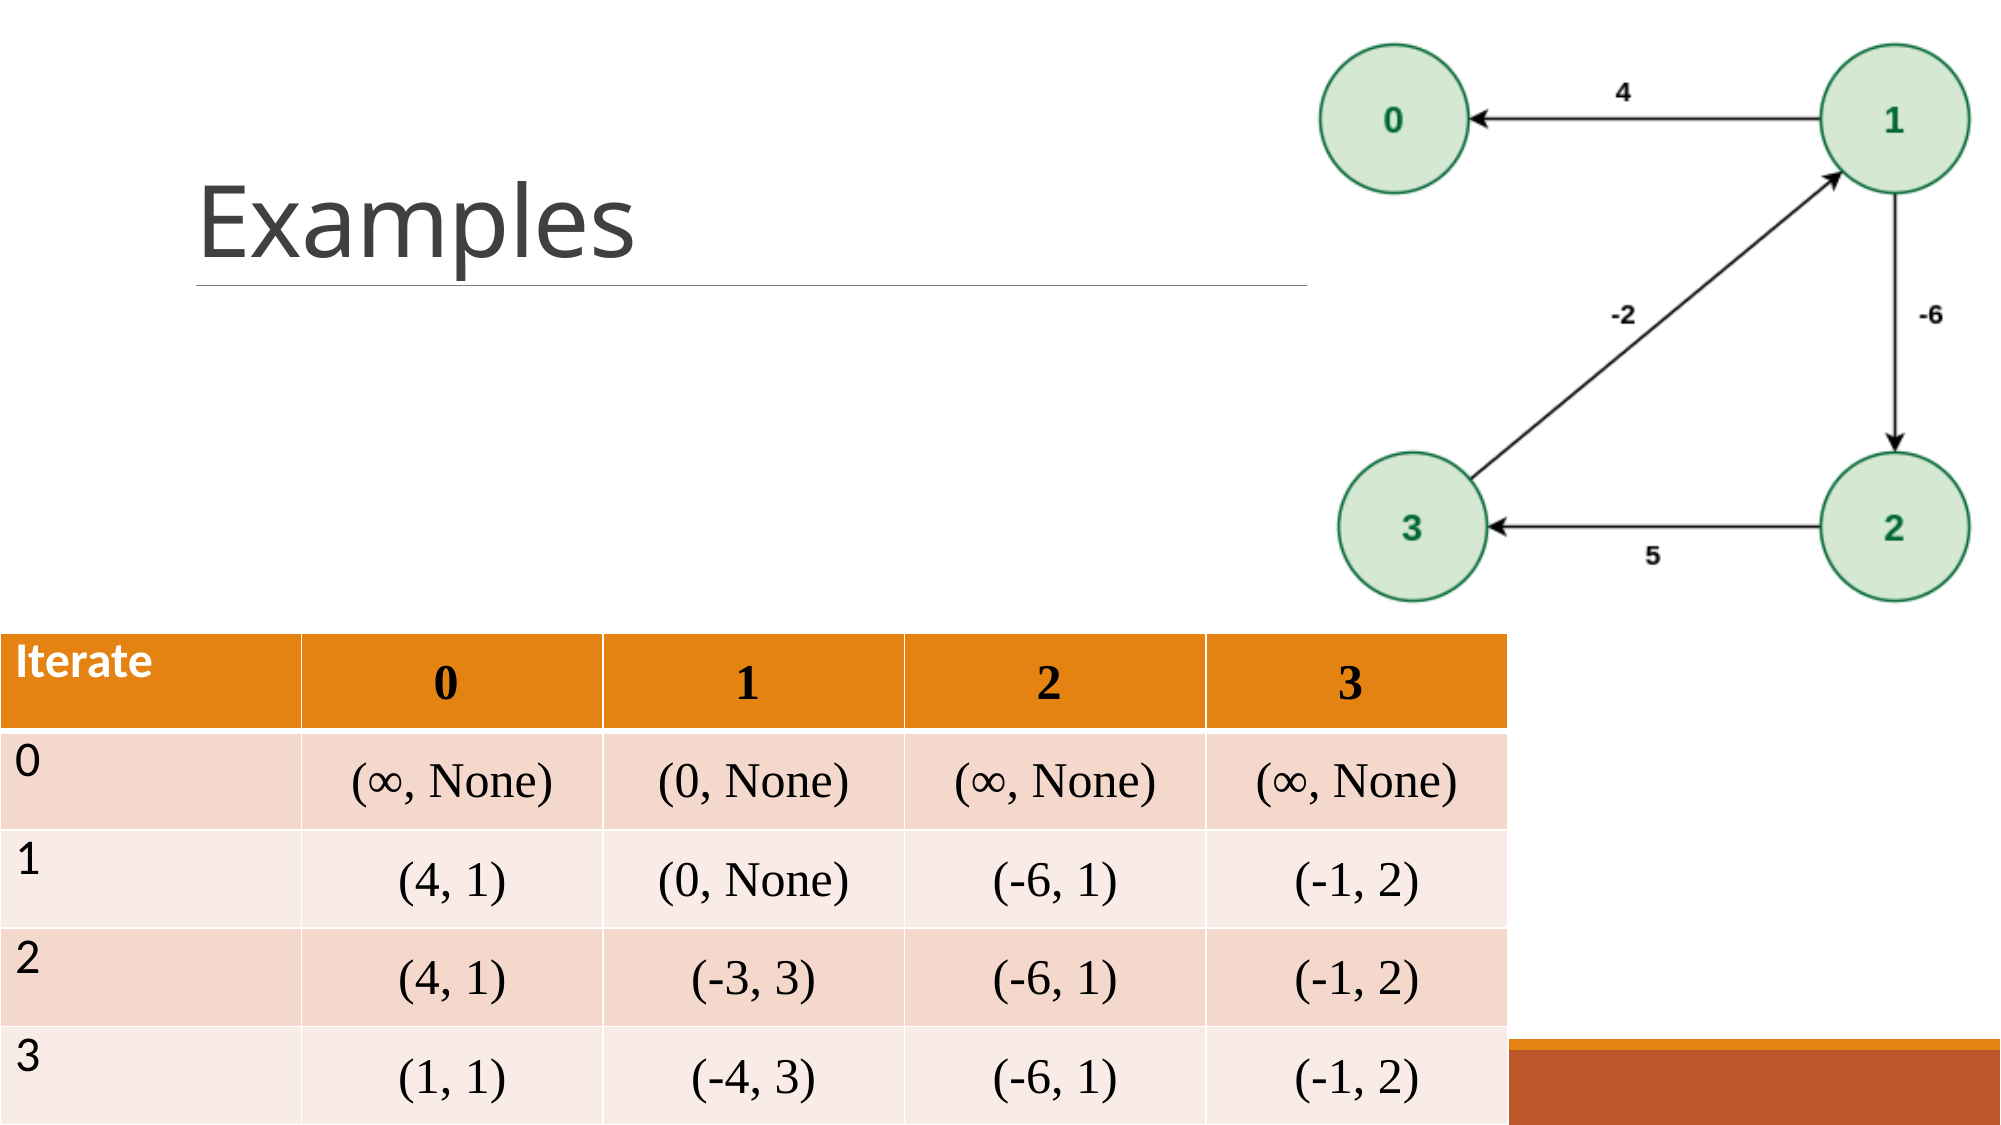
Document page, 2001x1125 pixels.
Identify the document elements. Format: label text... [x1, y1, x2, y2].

table_cell (-6, 1) [905, 1027, 1205, 1124]
table_header 2 [905, 634, 1205, 728]
picture [1306, 21, 1976, 607]
table_cell (-1, 2) [1207, 929, 1507, 1026]
table_cell 1 [1, 831, 301, 927]
table_cell (4, 1) [302, 831, 602, 927]
table_cell (-4, 3) [604, 1027, 904, 1124]
table_cell (∞, None) [1207, 734, 1507, 829]
table_cell 2 [1, 929, 301, 1026]
table_cell 0 [1, 734, 301, 829]
table_cell (∞, None) [302, 734, 602, 829]
table_cell 3 [1, 1027, 301, 1124]
table_header 3 [1207, 634, 1507, 728]
table_cell (0, None) [604, 831, 904, 927]
table_cell (-6, 1) [905, 831, 1205, 927]
table_cell (-1, 2) [1207, 1027, 1507, 1124]
table_header 1 [604, 634, 904, 728]
table_cell (-1, 2) [1207, 831, 1507, 927]
table_header Iterate [1, 634, 301, 728]
table_header 0 [302, 634, 602, 728]
title Examples [180, 47, 1303, 285]
table_cell (-3, 3) [604, 929, 904, 1026]
table_cell (4, 1) [302, 929, 602, 1026]
table_cell (∞, None) [905, 734, 1205, 829]
table_cell (1, 1) [302, 1027, 602, 1124]
table_cell (0, None) [604, 734, 904, 829]
table_cell (-6, 1) [905, 929, 1205, 1026]
